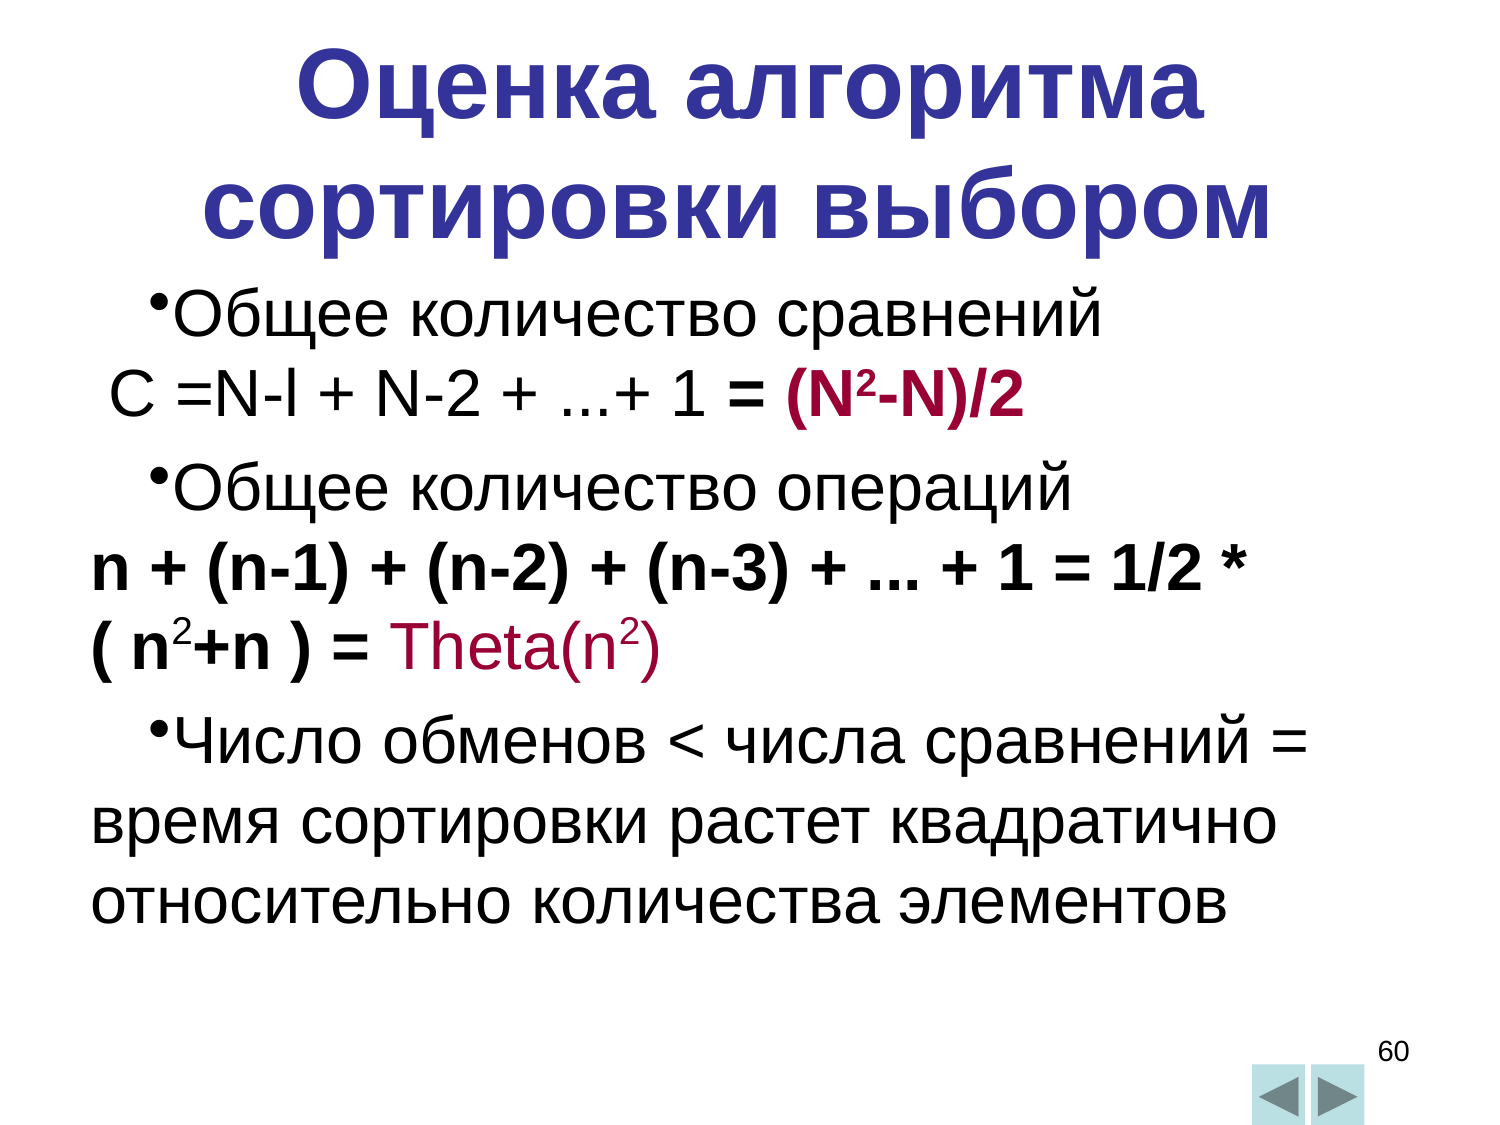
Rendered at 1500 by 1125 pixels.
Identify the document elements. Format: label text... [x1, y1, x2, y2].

list Общее количество сравнений C =N-l + N-2 + ...+ 1 = (N2-N)/2 Общее количество операций n + (n-1) + (n-2) + (n-3) + ... + 1 = 1/2 * ( n2+n ) = Theta(n2) Число обменов < числа сравнений = время сортировки растет квадратично относительно количества элементов [75, 262, 1425, 1059]
slide_number 60 [1074, 1059, 1425, 1103]
title Оценка алгоритма сортировки выбором [75, 45, 1425, 233]
